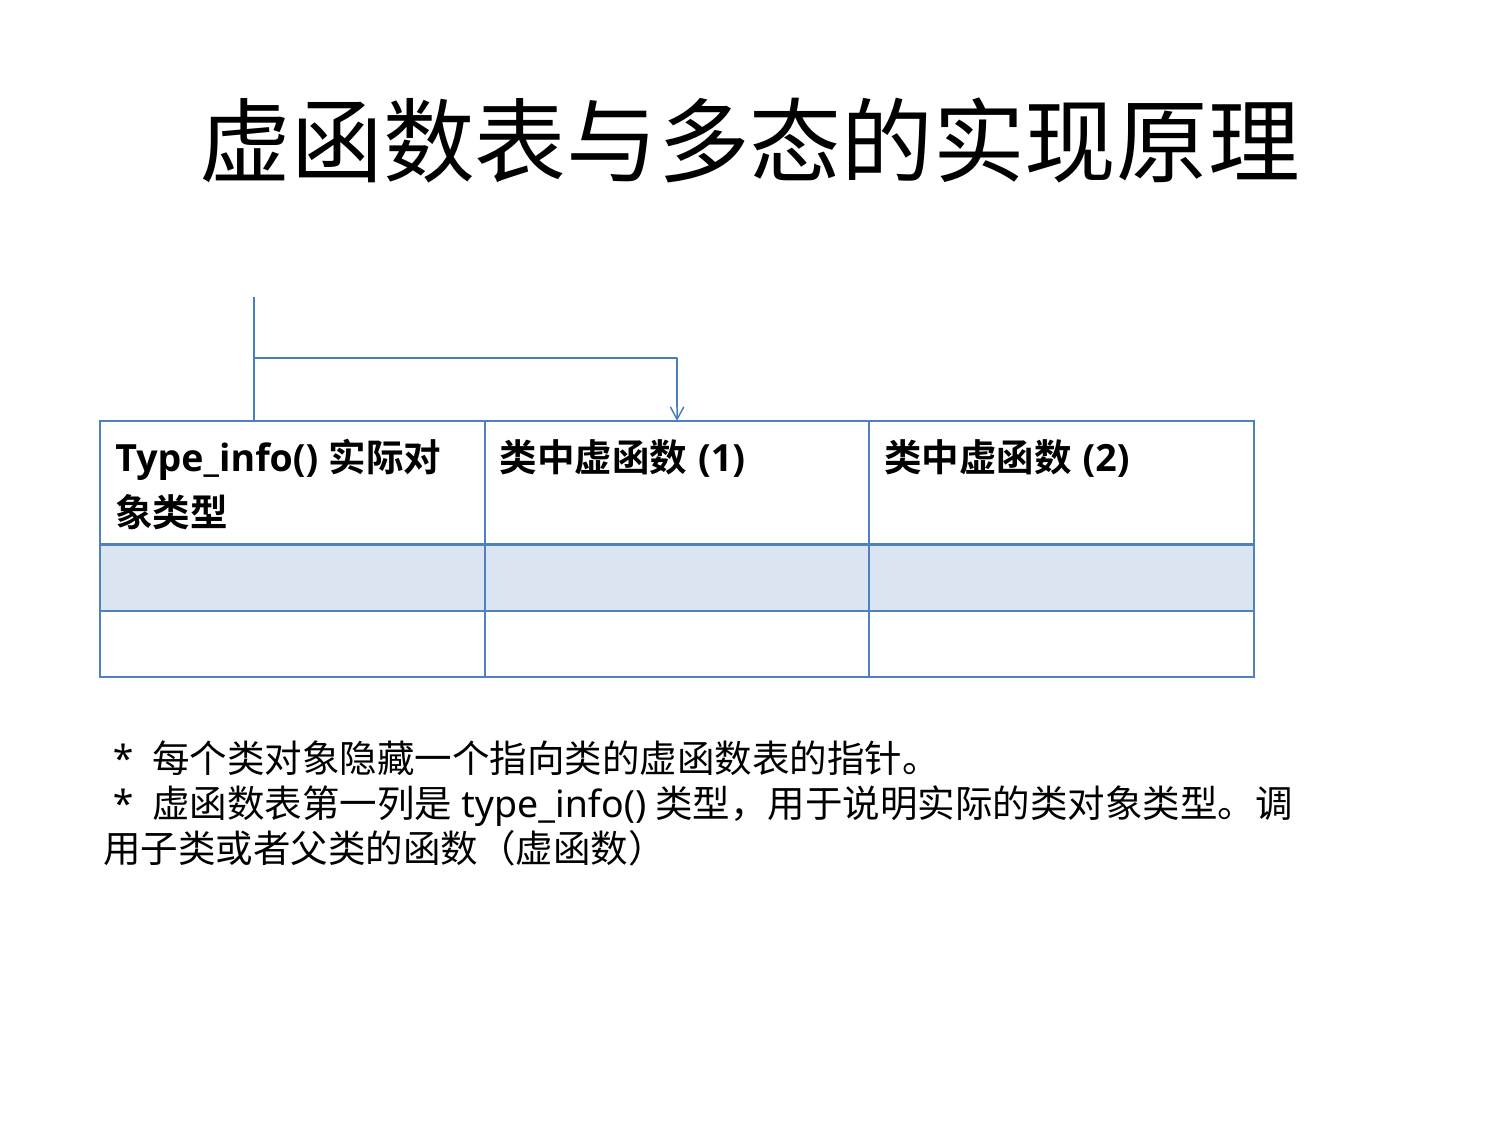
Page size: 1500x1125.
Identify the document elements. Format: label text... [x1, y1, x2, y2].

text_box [255, 296, 678, 421]
table_header 类中虚函数(2) [870, 422, 1253, 543]
table_header Type_info()实际对象类型 [101, 422, 484, 543]
table_cell [101, 546, 484, 610]
table_cell [870, 546, 1253, 610]
text_box * 每个类对象隐藏一个指向类的虚函数表的指针。 * 虚函数表第一列是type_info()类型，用于说明实际的类对象类型。调用子类或者父类的函数（虚函数） [88, 727, 1329, 878]
table_cell [101, 612, 484, 676]
table_cell [486, 612, 868, 676]
table_cell [870, 612, 1253, 676]
table_header 类中虚函数(1) [486, 422, 868, 543]
title 虚函数表与多态的实现原理 [75, 45, 1425, 233]
table_cell [486, 546, 868, 610]
